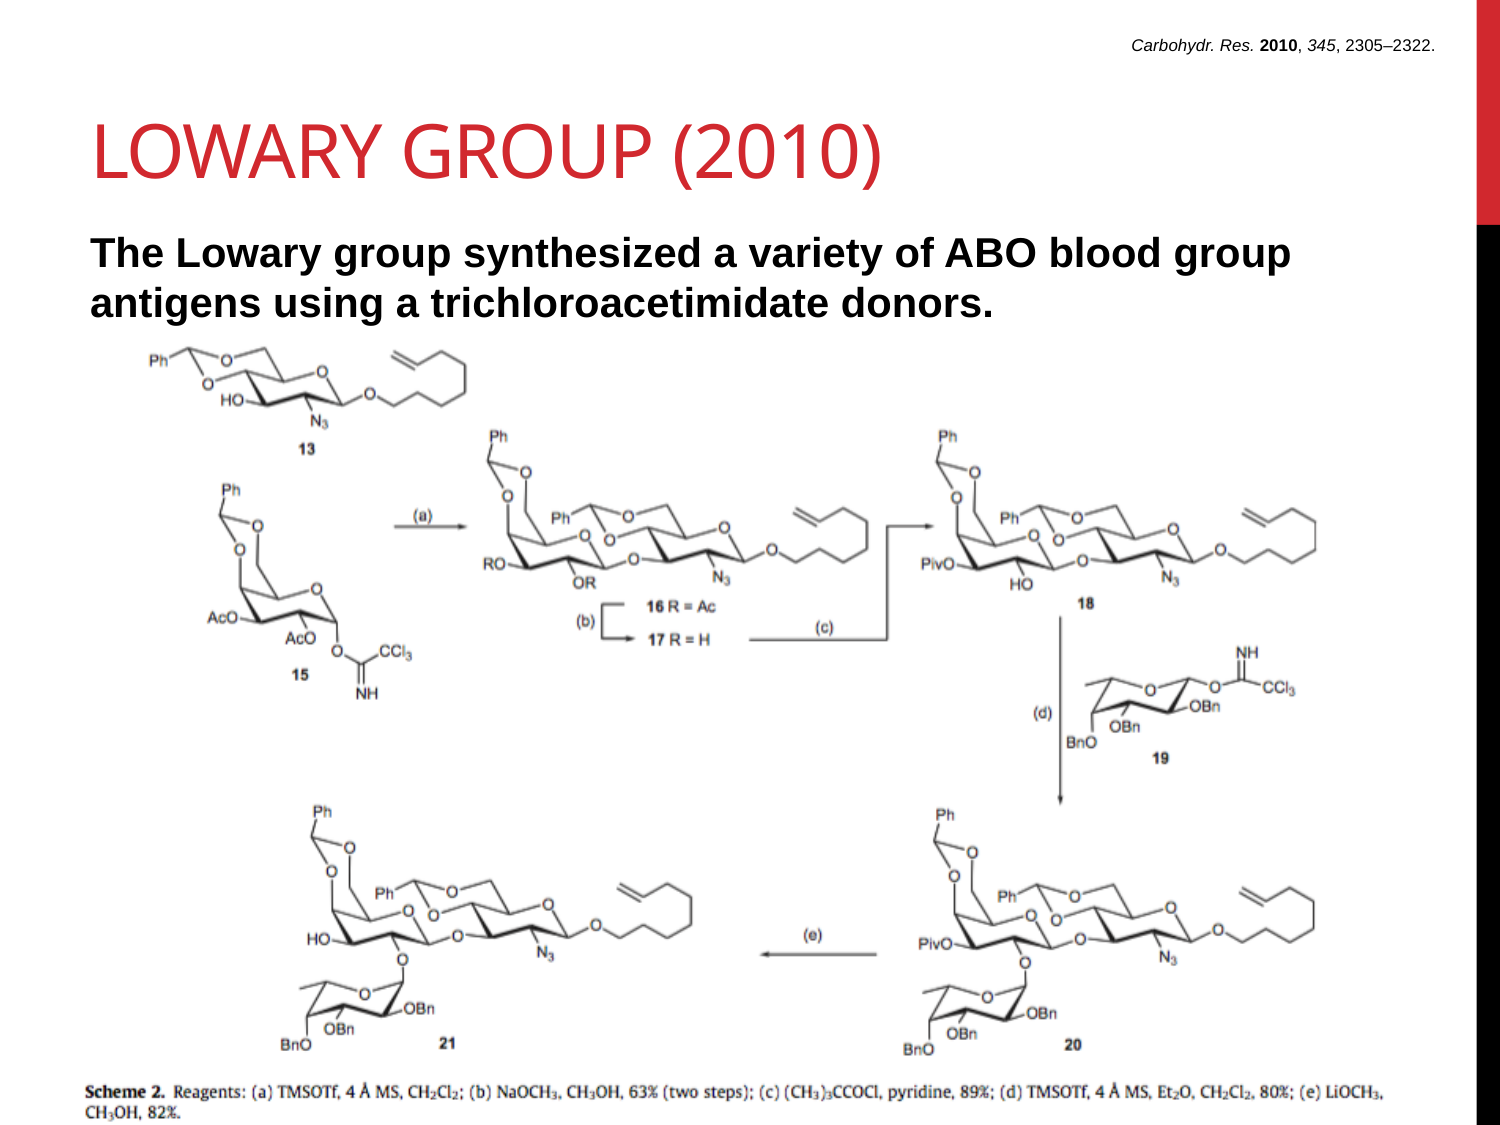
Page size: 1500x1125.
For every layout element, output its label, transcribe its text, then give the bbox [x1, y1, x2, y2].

text_box Carbohydr. Res. 2010, 345, 2305–2322. [1116, 24, 1451, 74]
list The Lowary group synthesized a variety of ABO blood group antigens using a trichloroacetimidate donors. [75, 218, 1325, 333]
title Lowary group (2010) [75, 0, 1025, 202]
picture [74, 335, 1396, 1125]
